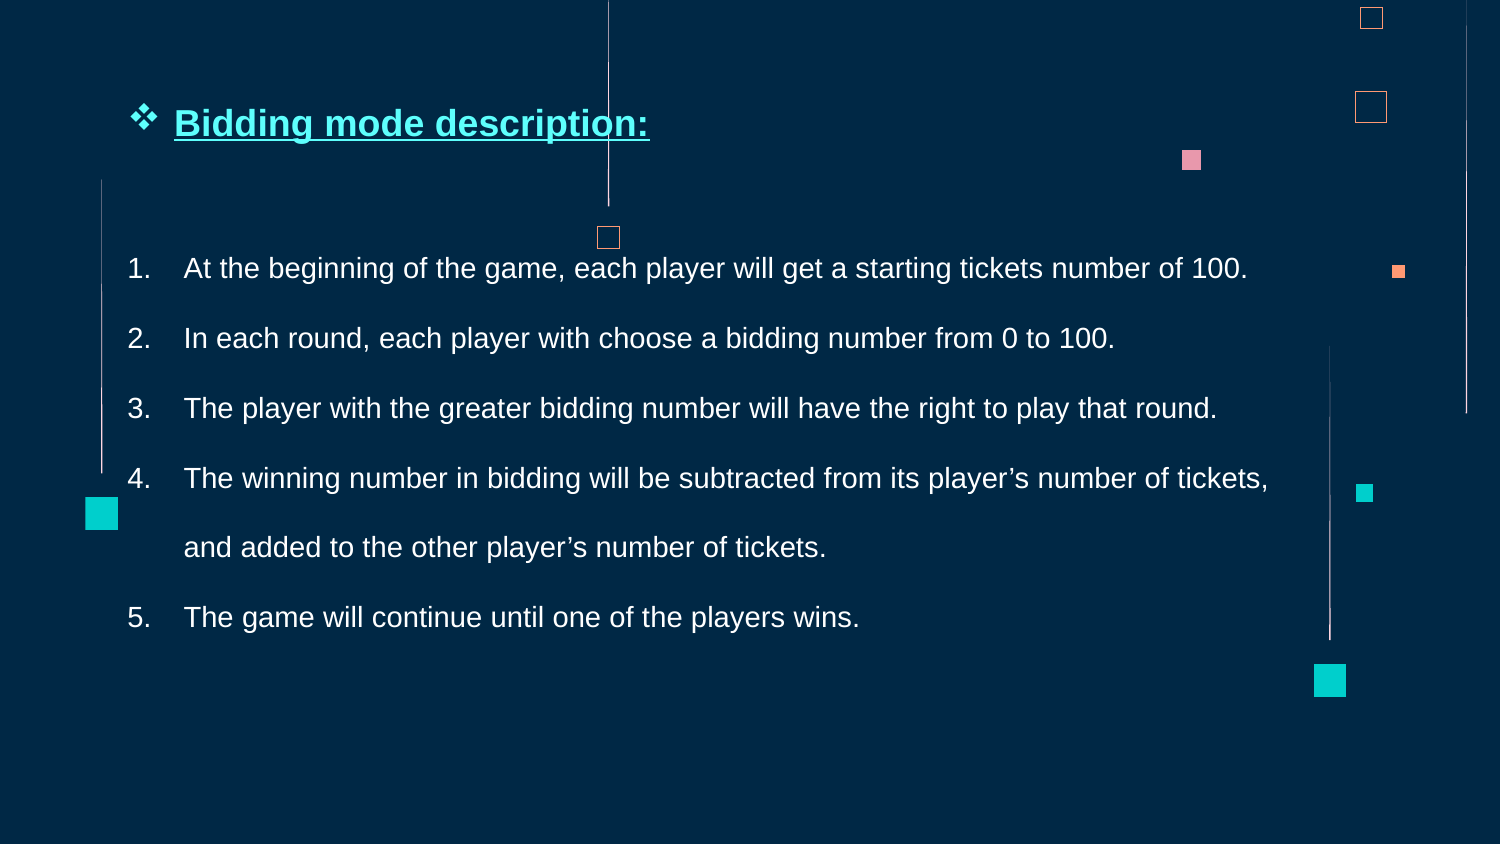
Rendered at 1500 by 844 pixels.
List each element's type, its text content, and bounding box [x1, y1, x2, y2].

text_box Bidding mode description: At the beginning of the game, each player will get a starting tickets number of 100. In each round, each player with choose a bidding number from 0 to 100. The player with the greater bidding number will have the right to play that round. The winning number in bidding will be subtracted from its player’s number of tickets, and added to the other player’s number of tickets. The game will continue until one of the players wins. [112, 46, 1302, 781]
